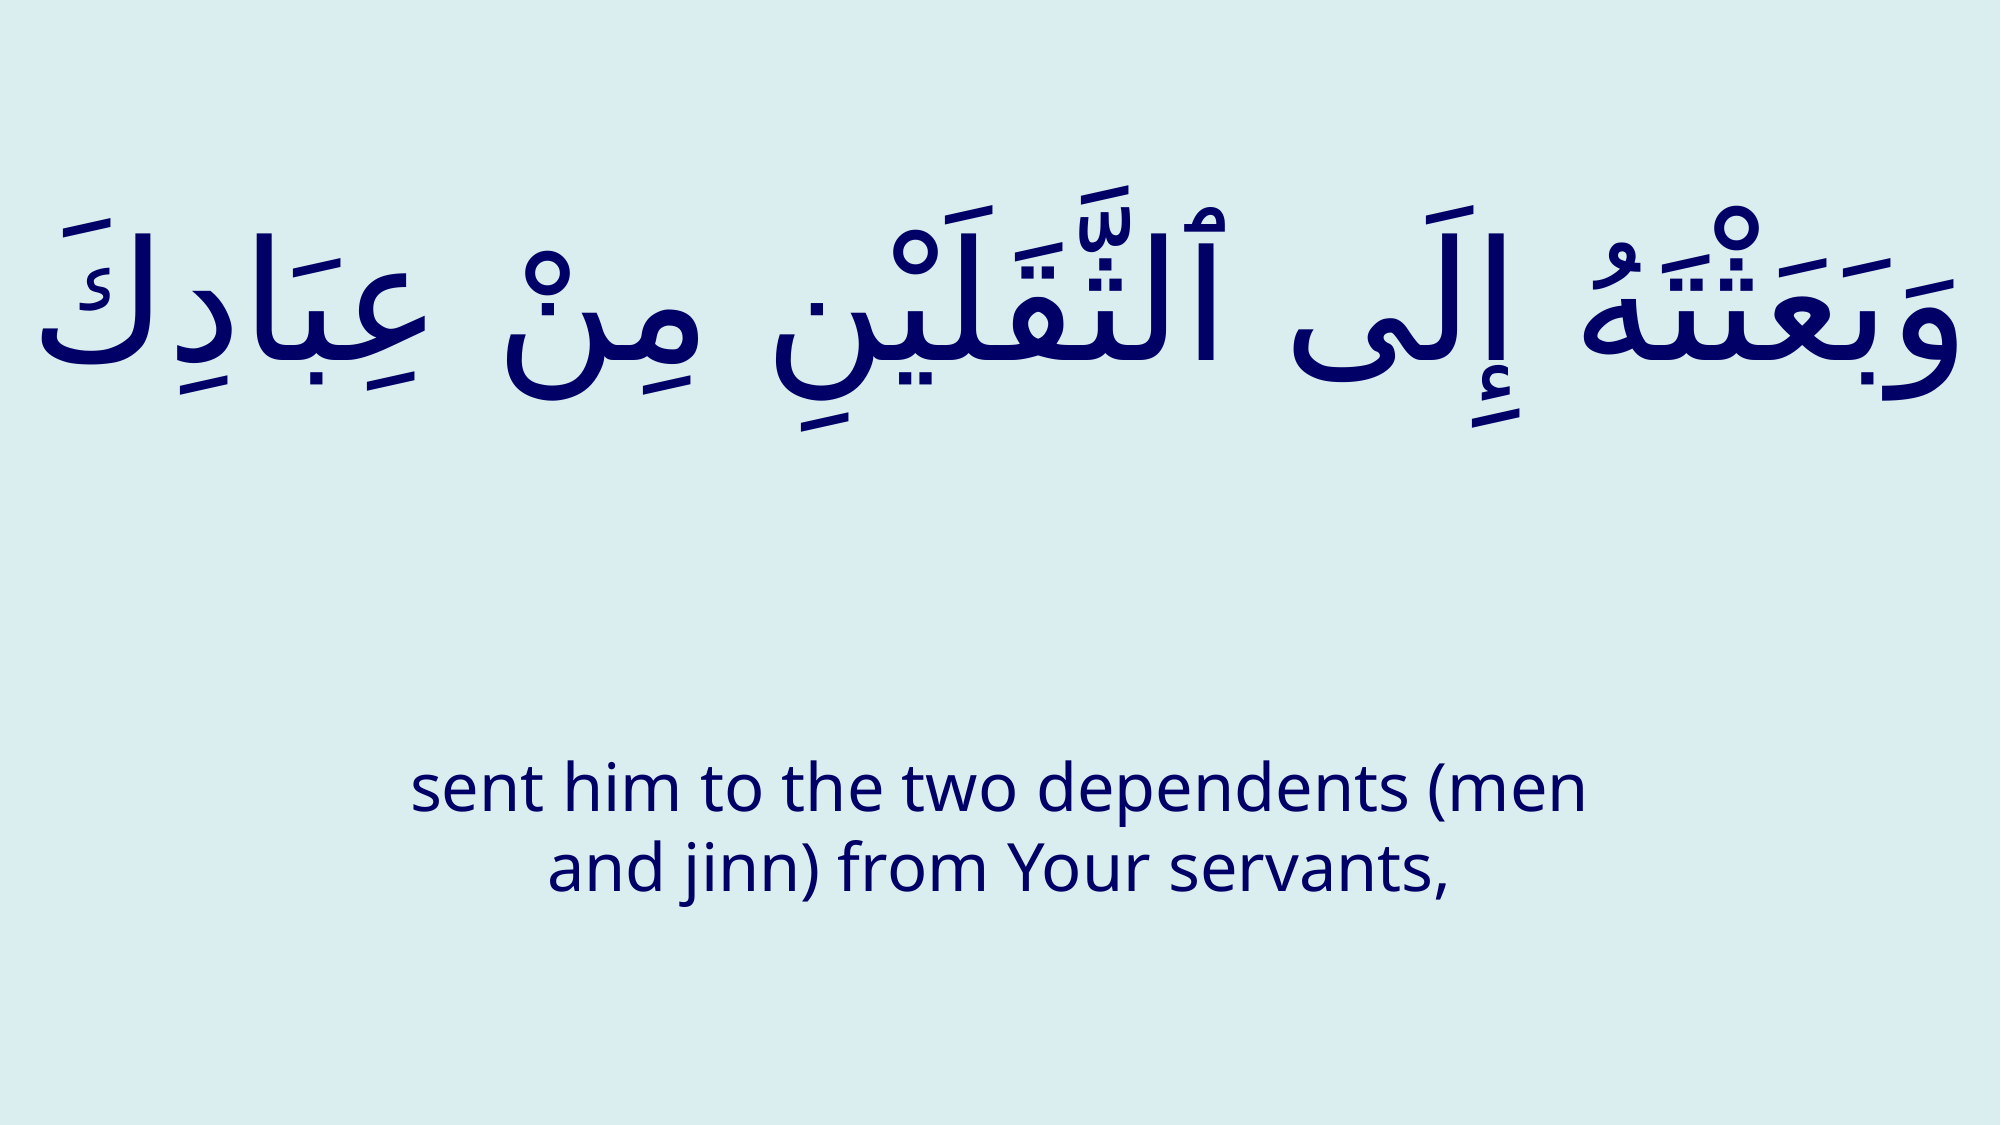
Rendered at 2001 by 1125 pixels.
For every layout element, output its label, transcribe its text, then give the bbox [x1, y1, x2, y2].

title وَبَعَثْتَهُ إِلَى ٱلثَّقَلَيْنِ مِنْ عِبَادِكَ [0, 200, 2000, 388]
list sent him to the two dependents (men and jinn) from Your servants, [356, 737, 1644, 1050]
